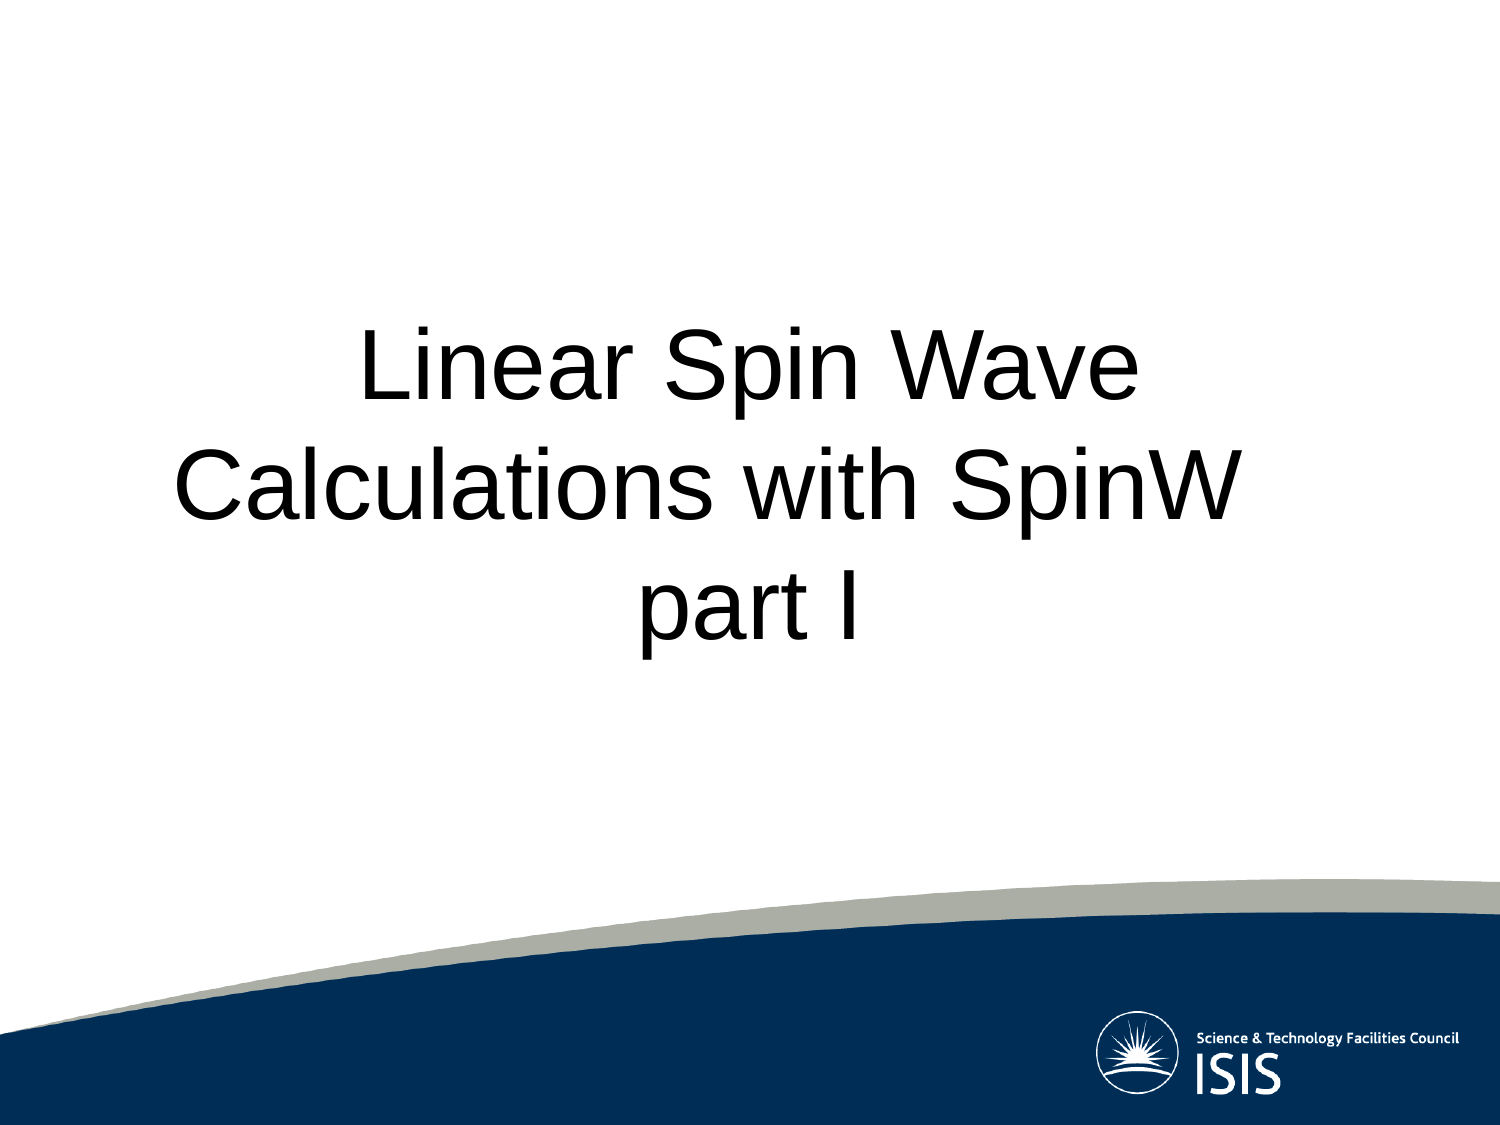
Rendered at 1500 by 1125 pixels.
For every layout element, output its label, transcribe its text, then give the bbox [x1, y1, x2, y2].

subtitle Linear Spin Wave Calculations with SpinW part I [75, 45, 1425, 915]
picture [0, 879, 1500, 1125]
